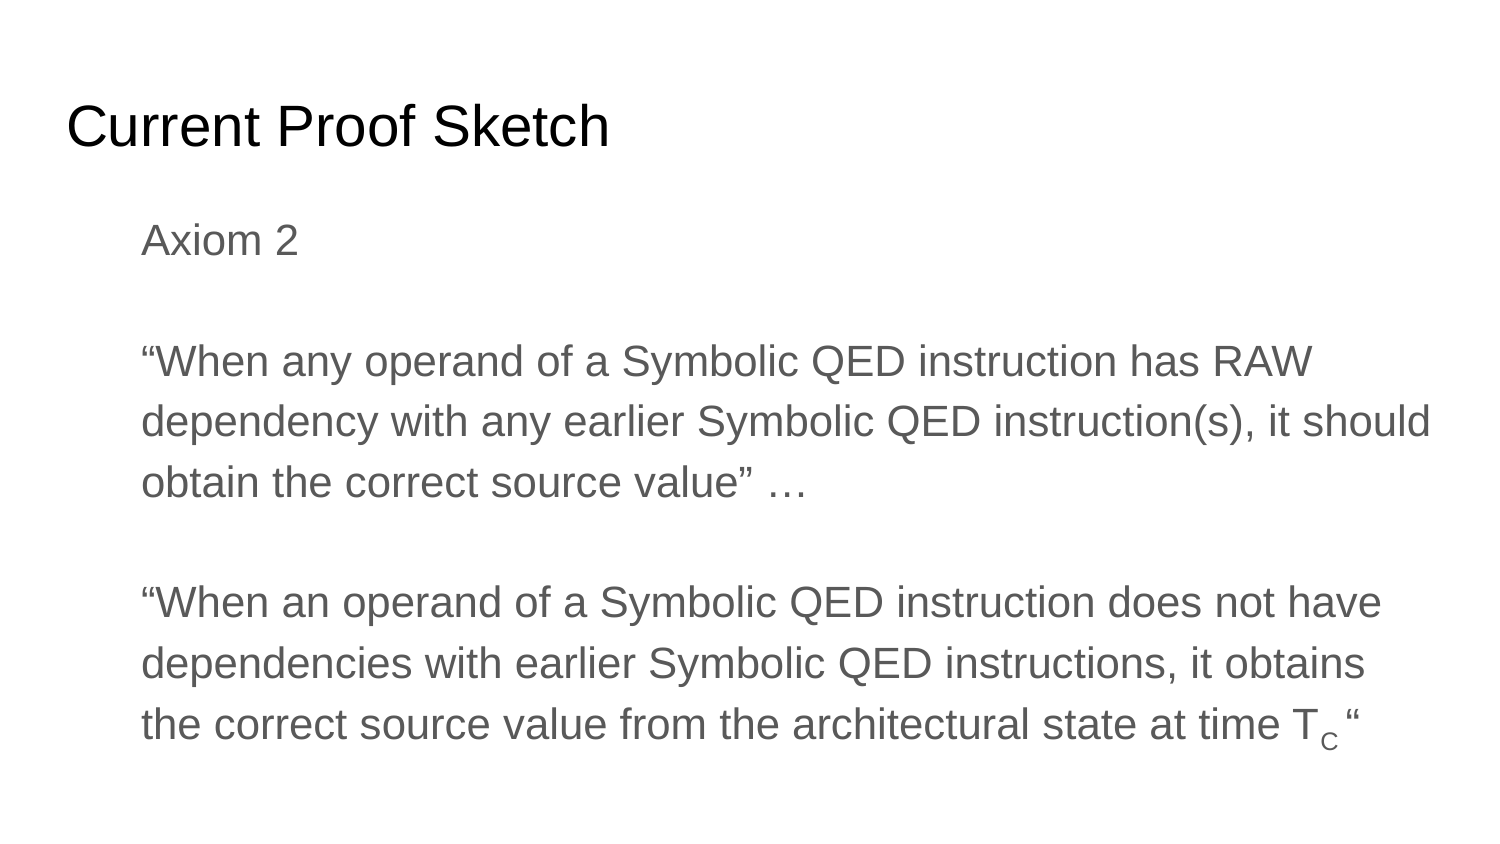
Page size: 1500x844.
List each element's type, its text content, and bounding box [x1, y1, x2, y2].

list Axiom 2 “When any operand of a Symbolic QED instruction has RAW dependency with any earlier Symbolic QED instruction(s), it should obtain the correct source value” … “When an operand of a Symbolic QED instruction does not have dependencies with earlier Symbolic QED instructions, it obtains the correct source value from the architectural state at time TC “ [51, 189, 1449, 750]
title Current Proof Sketch [51, 72, 1449, 167]
